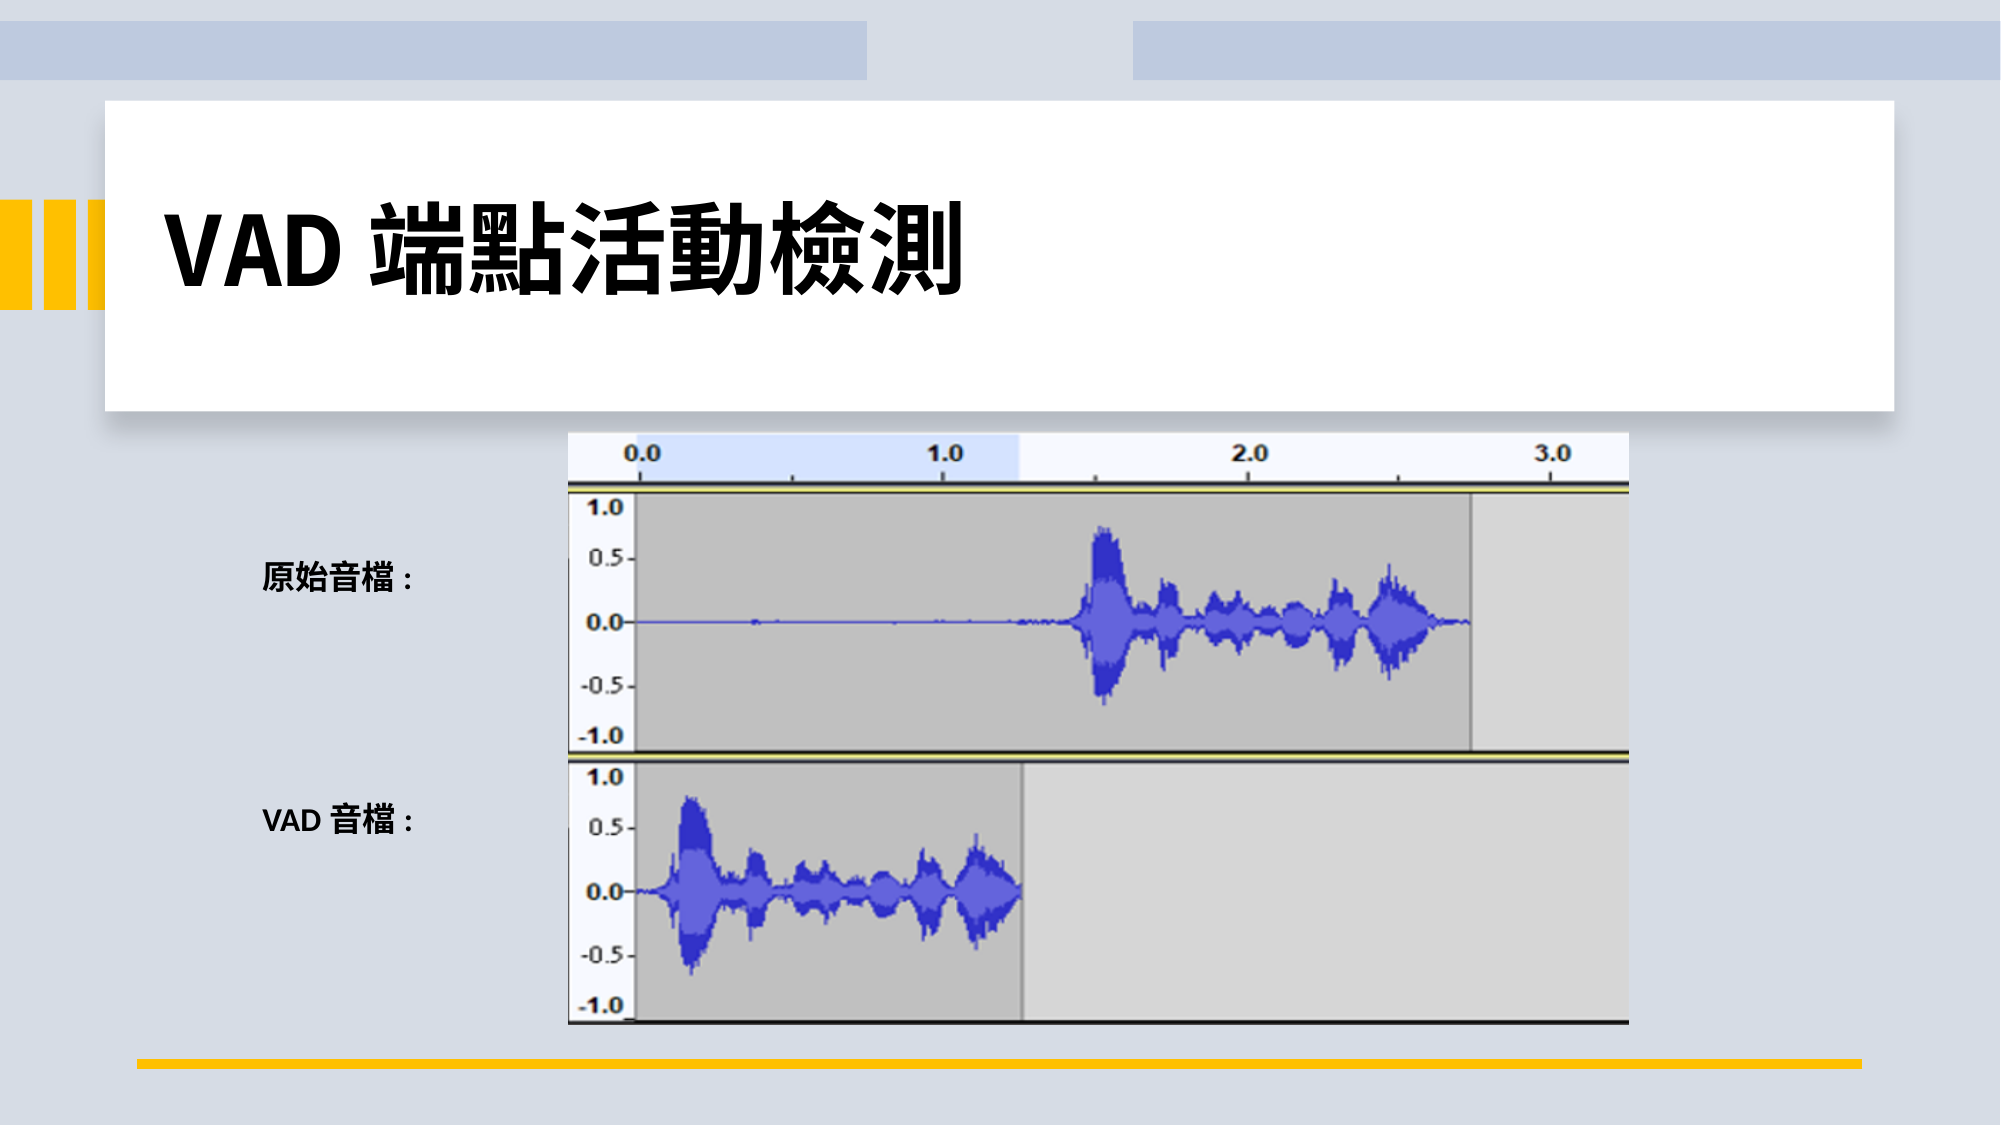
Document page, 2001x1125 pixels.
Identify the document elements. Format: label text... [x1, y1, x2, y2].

title VAD端點活動檢測 [148, 165, 1818, 343]
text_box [247, 430, 1629, 1025]
text_box [0, 0, 2000, 1125]
text_box [104, 99, 1896, 413]
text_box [0, 199, 121, 311]
